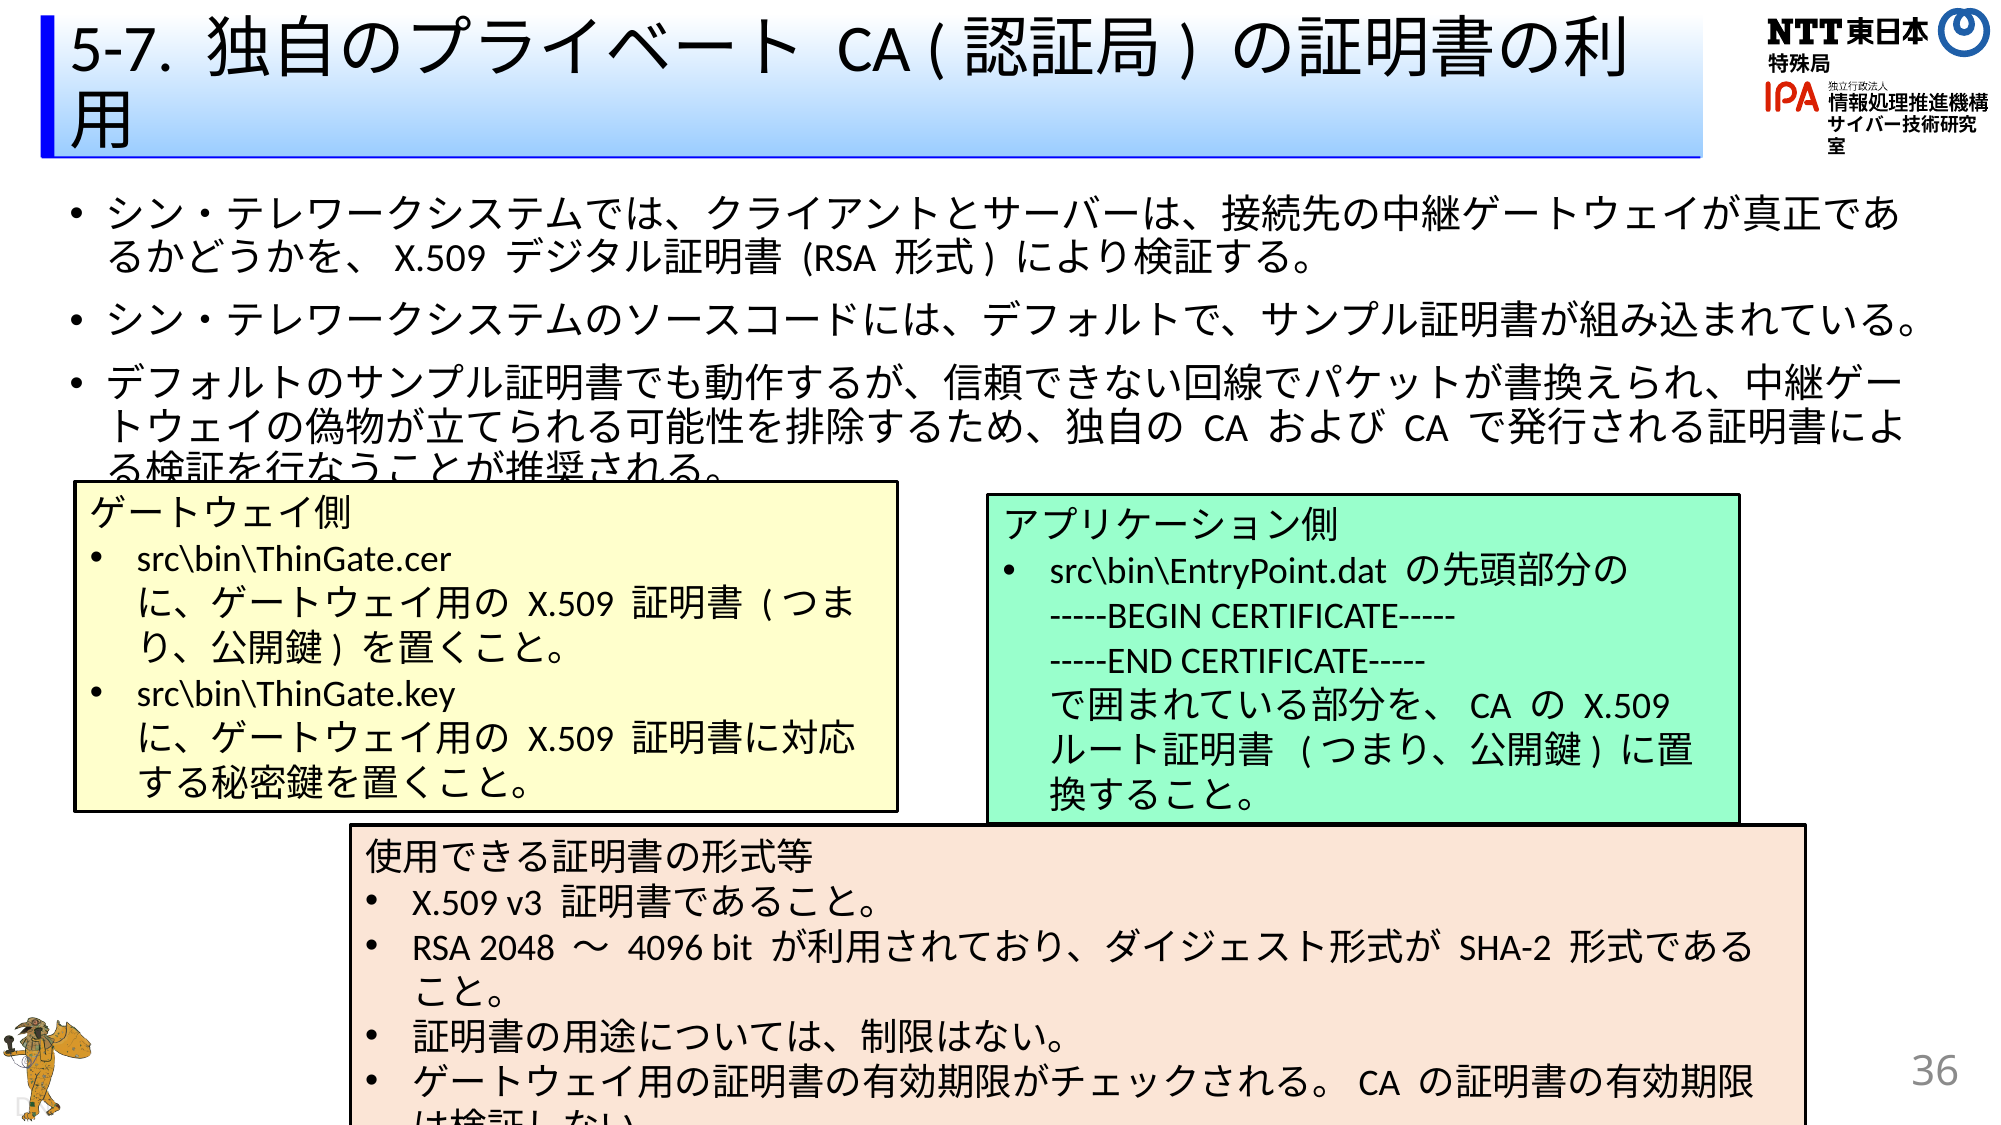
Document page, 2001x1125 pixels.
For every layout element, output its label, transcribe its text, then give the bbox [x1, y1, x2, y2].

title 5-7. 独自のプライベート CA (認証局) の証明書の利用 [54, 30, 1703, 143]
slide_number 36 [1806, 1042, 1975, 1103]
text_box アプリケーション側 src\bin\EntryPoint.dat の先頭部分の -----BEGIN CERTIFICATE----- -----END CERTIFICATE----- で囲まれている部分を、CA の X.509 ルート証明書 (つまり、公開鍵) に置換すること。 [987, 494, 1740, 824]
text_box 使用できる証明書の形式等 X.509 v3 証明書であること。 RSA 2048 ～ 4096 bit が利用されており、ダイジェスト形式が SHA-2 形式であること。 証明書の用途については、制限はない。 ゲートウェイ用の証明書の有効期限がチェックされる。CA の証明書の有効期限は検証しない。 CRL 機能は利用できない。 [350, 825, 1806, 1125]
text_box ゲートウェイ側 src\bin\ThinGate.cer に、ゲートウェイ用の X.509 証明書 (つまり、公開鍵) を置くこと。 src\bin\ThinGate.key に、ゲートウェイ用の X.509 証明書に対応する秘密鍵を置くこと。 [74, 481, 898, 812]
list シン・テレワークシステムでは、クライアントとサーバーは、接続先の中継ゲートウェイが真正であるかどうかを、X.509 デジタル証明書 (RSA 形式) により検証する。 シン・テレワークシステムのソースコードには、デフォルトで、サンプル証明書が組み込まれている。 デフォルトのサンプル証明書でも動作するが、信頼できない回線でパケットが書換えられ、中継ゲートウェイの偽物が立てられる可能性を排除するため、独自の CA および CA で発行される証明書による検証を行なうことが推奨される。 [54, 186, 1949, 505]
